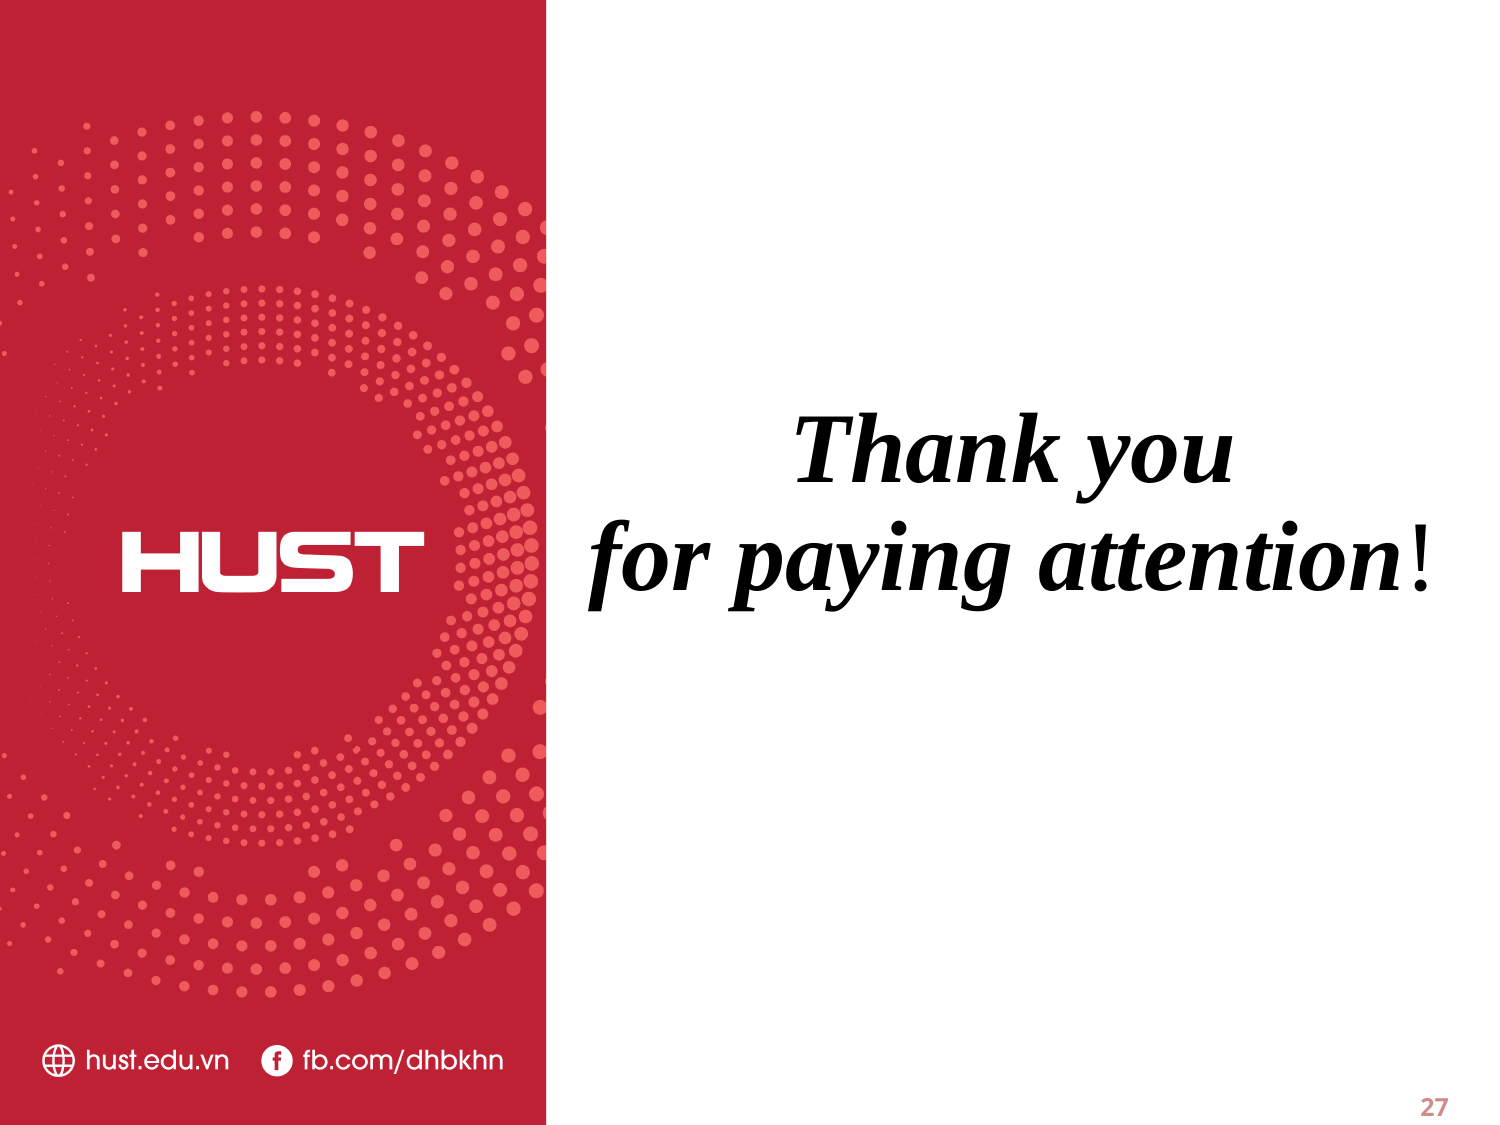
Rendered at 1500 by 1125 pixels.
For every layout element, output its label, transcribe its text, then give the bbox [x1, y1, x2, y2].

list Thank you for paying attention!​ [571, 50, 1455, 958]
picture [0, 0, 1500, 1125]
slide_number 27 [1126, 1078, 1464, 1125]
